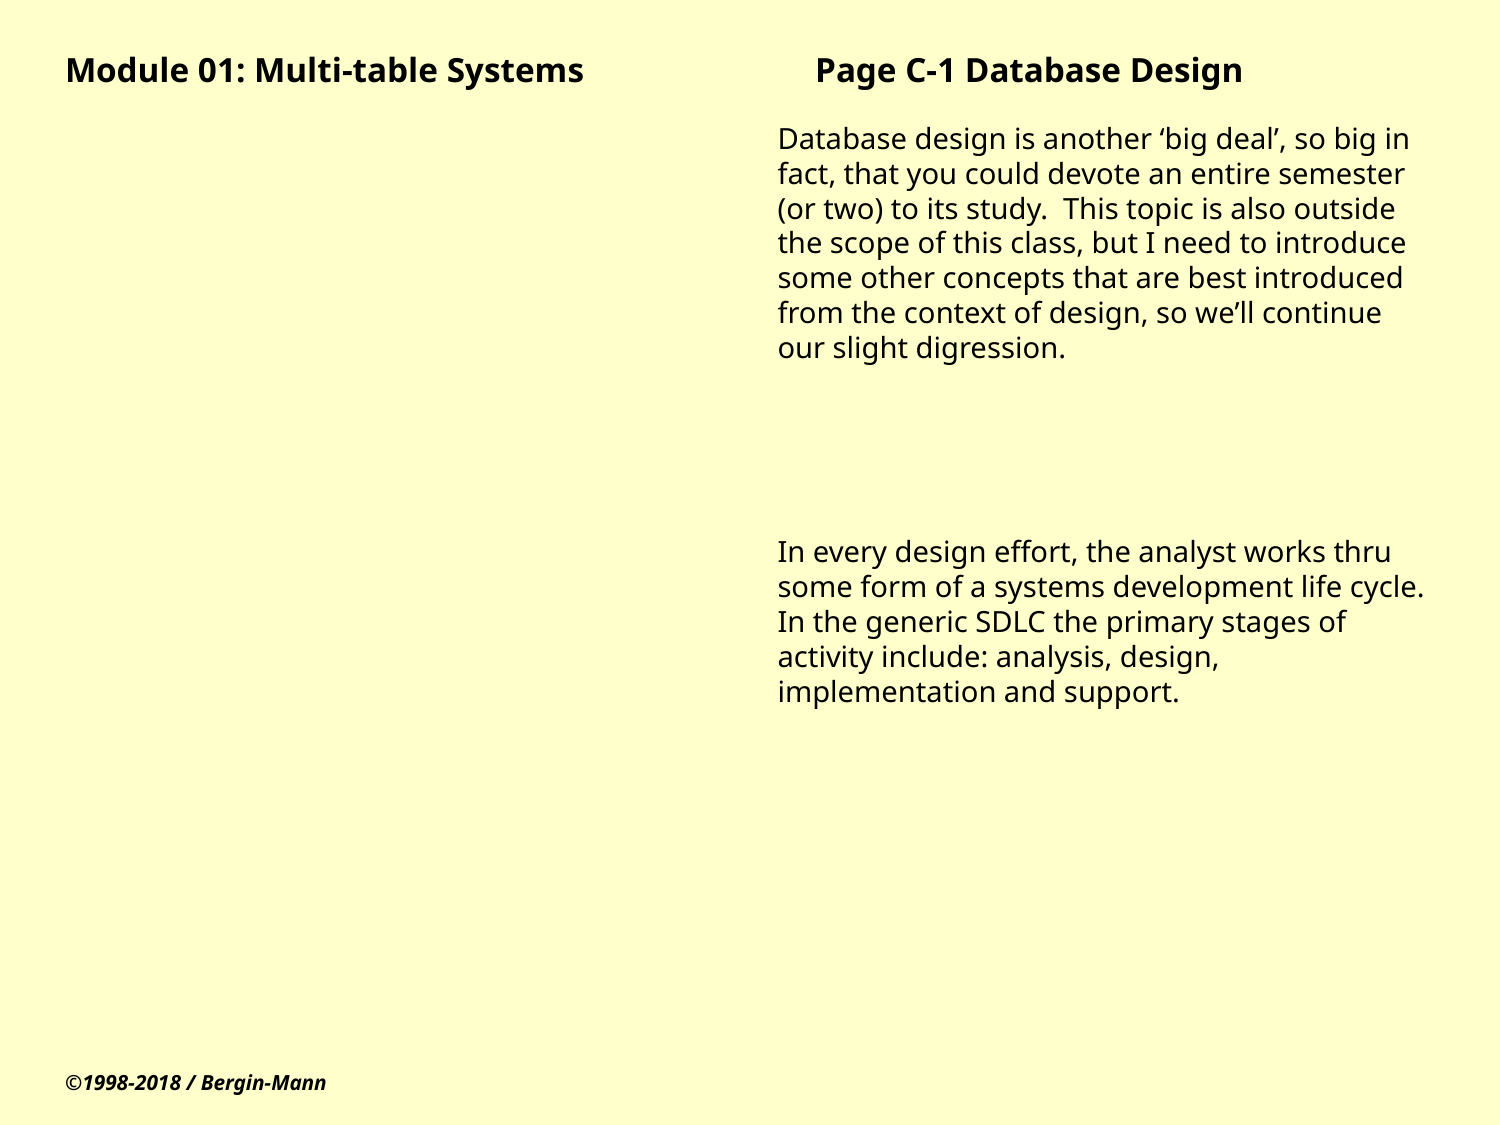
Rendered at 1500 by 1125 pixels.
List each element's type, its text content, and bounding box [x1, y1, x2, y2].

slide_number ©1998-2018 / Bergin-Mann [50, 1062, 425, 1100]
title Module 01: Multi-table Systems Page C-1 Database Design [50, 37, 1450, 100]
list Database design is another ‘big deal’, so big in fact, that you could devote an entire semester (or two) to its study. This topic is also outside the scope of this class, but I need to introduce some other concepts that are best introduced from the context of design, so we’ll continue our slight digression. In every design effort, the analyst works thru some form of a systems development life cycle. In the generic SDLC the primary stages of activity include: analysis, design, implementation and support. [762, 112, 1450, 1050]
